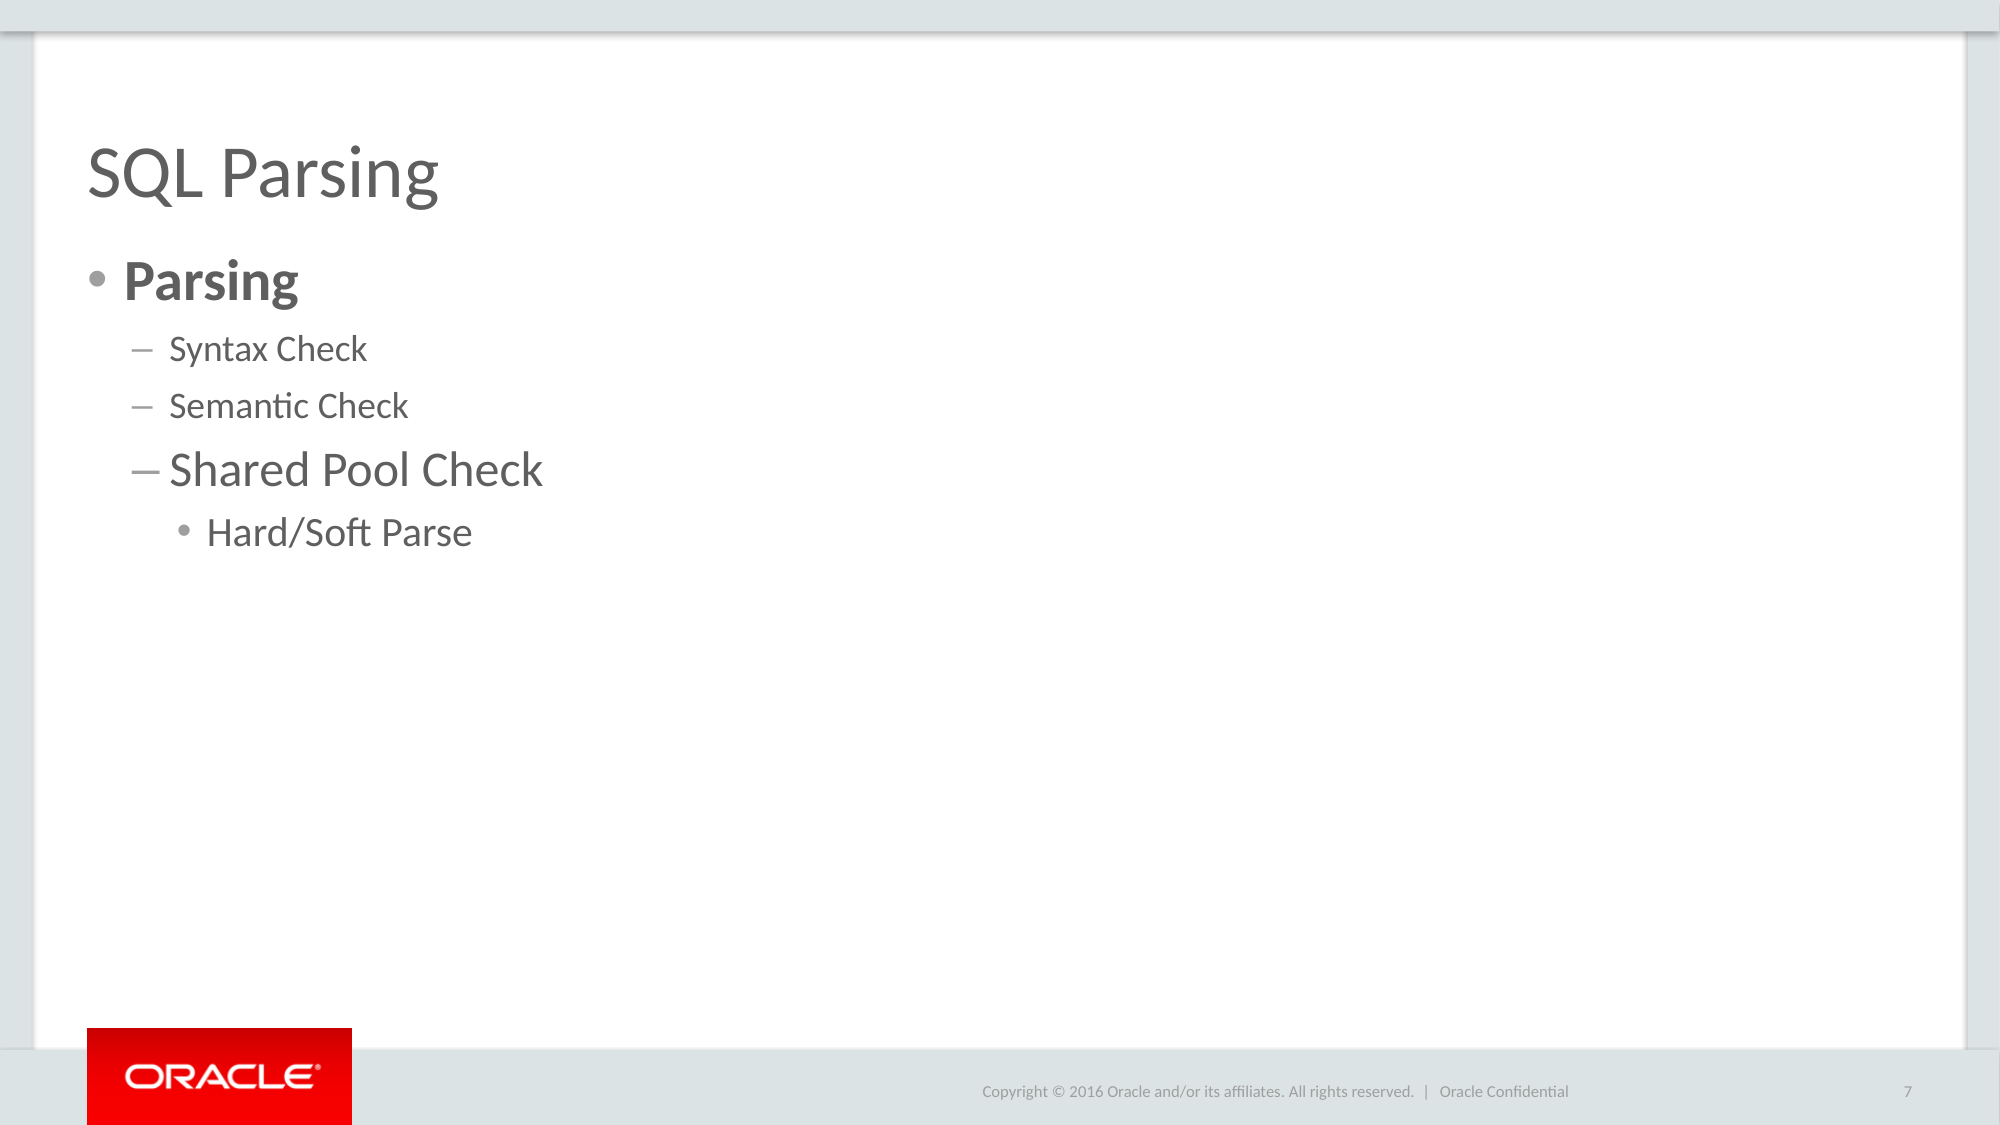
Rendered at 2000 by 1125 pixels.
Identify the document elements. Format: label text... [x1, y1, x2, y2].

slide_number 7 [1849, 1075, 1913, 1106]
footer Oracle Confidential [1439, 1075, 1849, 1106]
title SQL Parsing [86, 66, 1913, 213]
picture [87, 1028, 352, 1125]
list Parsing Syntax Check Semantic Check Shared Pool Check Hard/Soft Parse [86, 249, 1913, 976]
